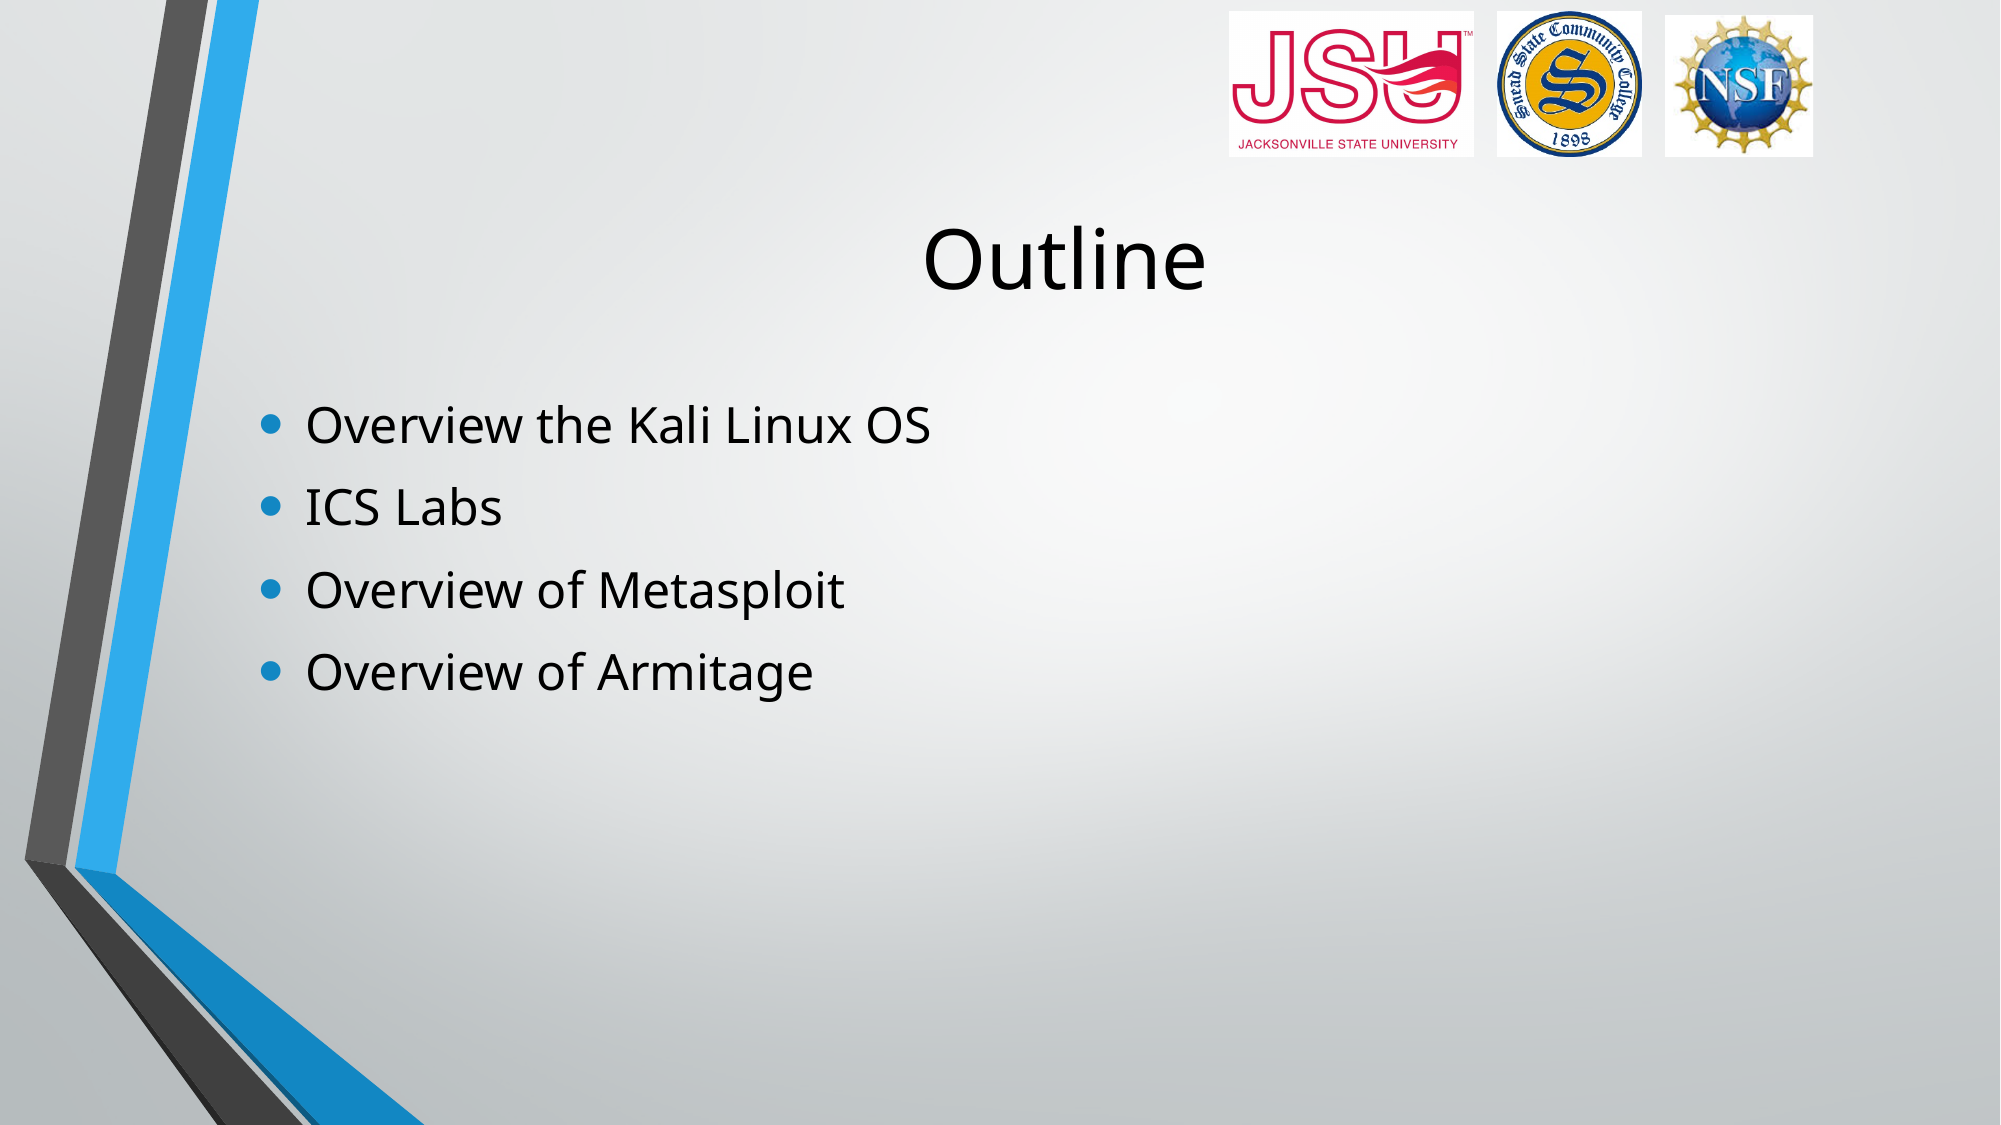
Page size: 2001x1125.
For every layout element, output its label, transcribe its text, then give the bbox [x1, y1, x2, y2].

picture [1229, 11, 1474, 112]
picture [1665, 15, 1814, 112]
list Overview the Kali Linux OS ICS Labs Overview of Metasploit Overview of Armitage [243, 309, 1887, 950]
title Outline [243, 112, 1887, 309]
picture [1497, 11, 1642, 112]
